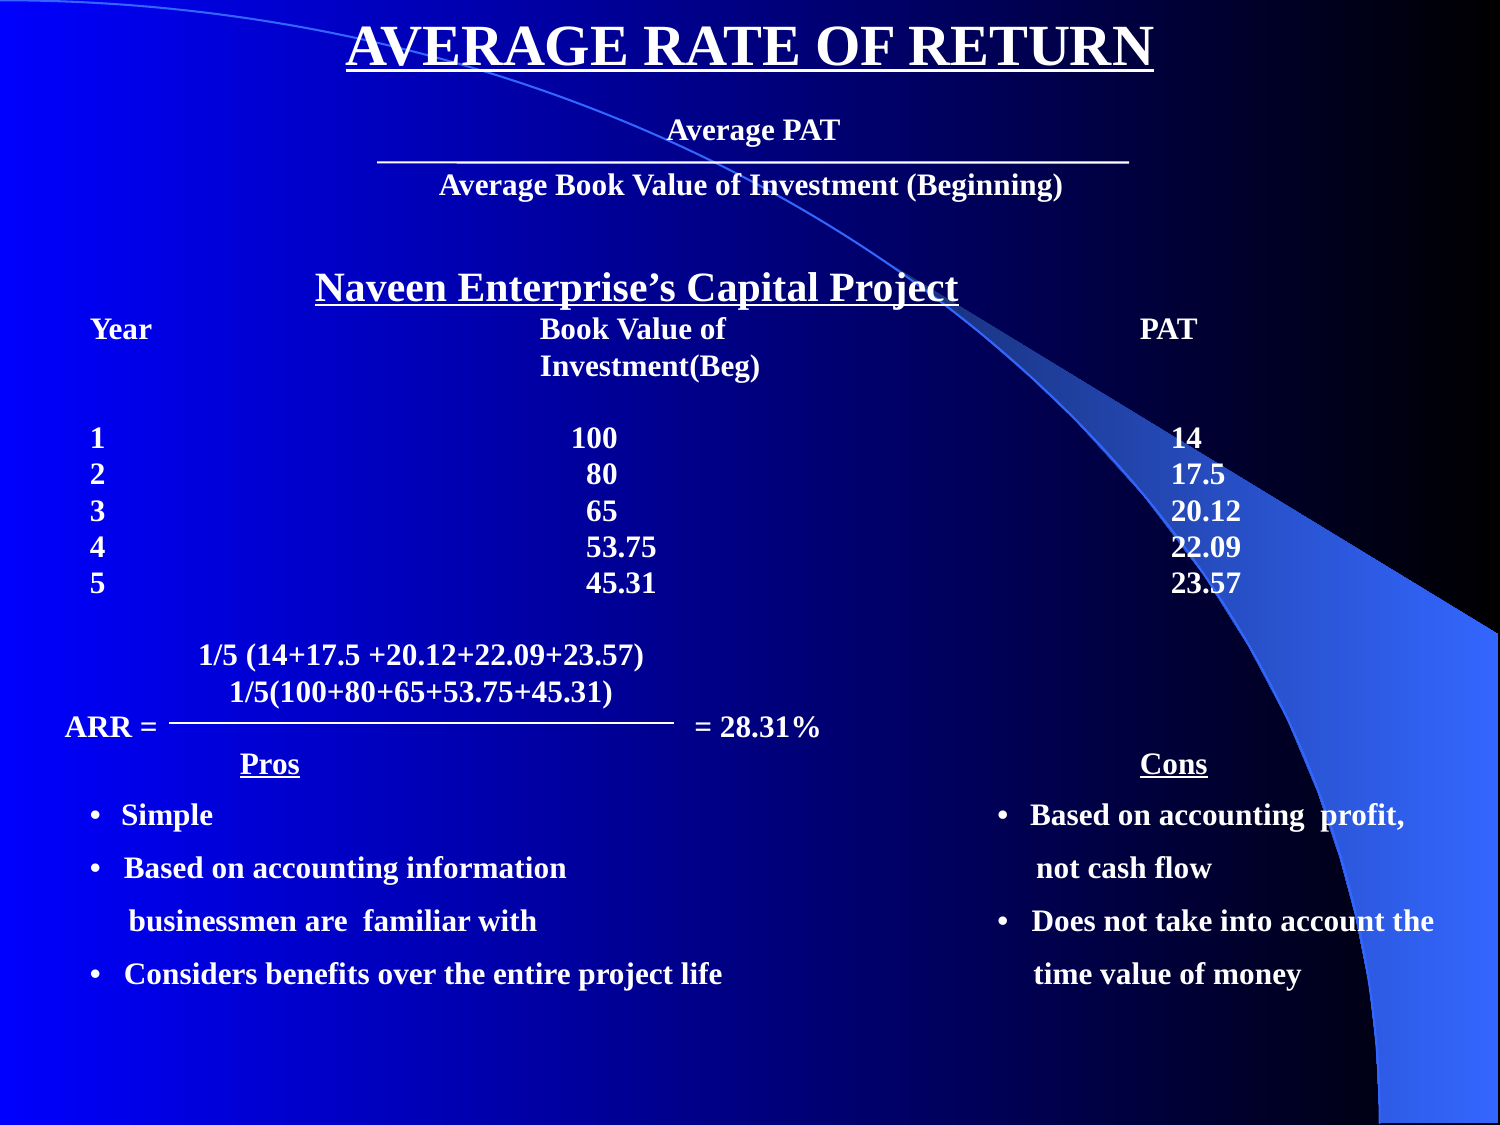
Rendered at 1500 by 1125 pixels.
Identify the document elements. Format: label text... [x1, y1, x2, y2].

text_box AVERAGE RATE OF RETURN Average PAT Average Book Value of Investment (Beginning) Naveen Enterprise’s Capital Project Year Book Value of PAT Investment(Beg) 1 100 14 2 80 17.5 3 65 20.12 4 53.75 22.09 5 45.31 23.57 1/5 (14+17.5 +20.12+22.09+23.57) 1/5(100+80+65+53.75+45.31) Pros Cons • Simple • Based on accounting profit, • Based on accounting information not cash flow businessmen are familiar with • Does not take into account the • Considers benefits over the entire project life time value of money [0, 0, 1500, 999]
text_box ARR = [40, 693, 178, 744]
text_box = 28.31% [681, 693, 832, 744]
